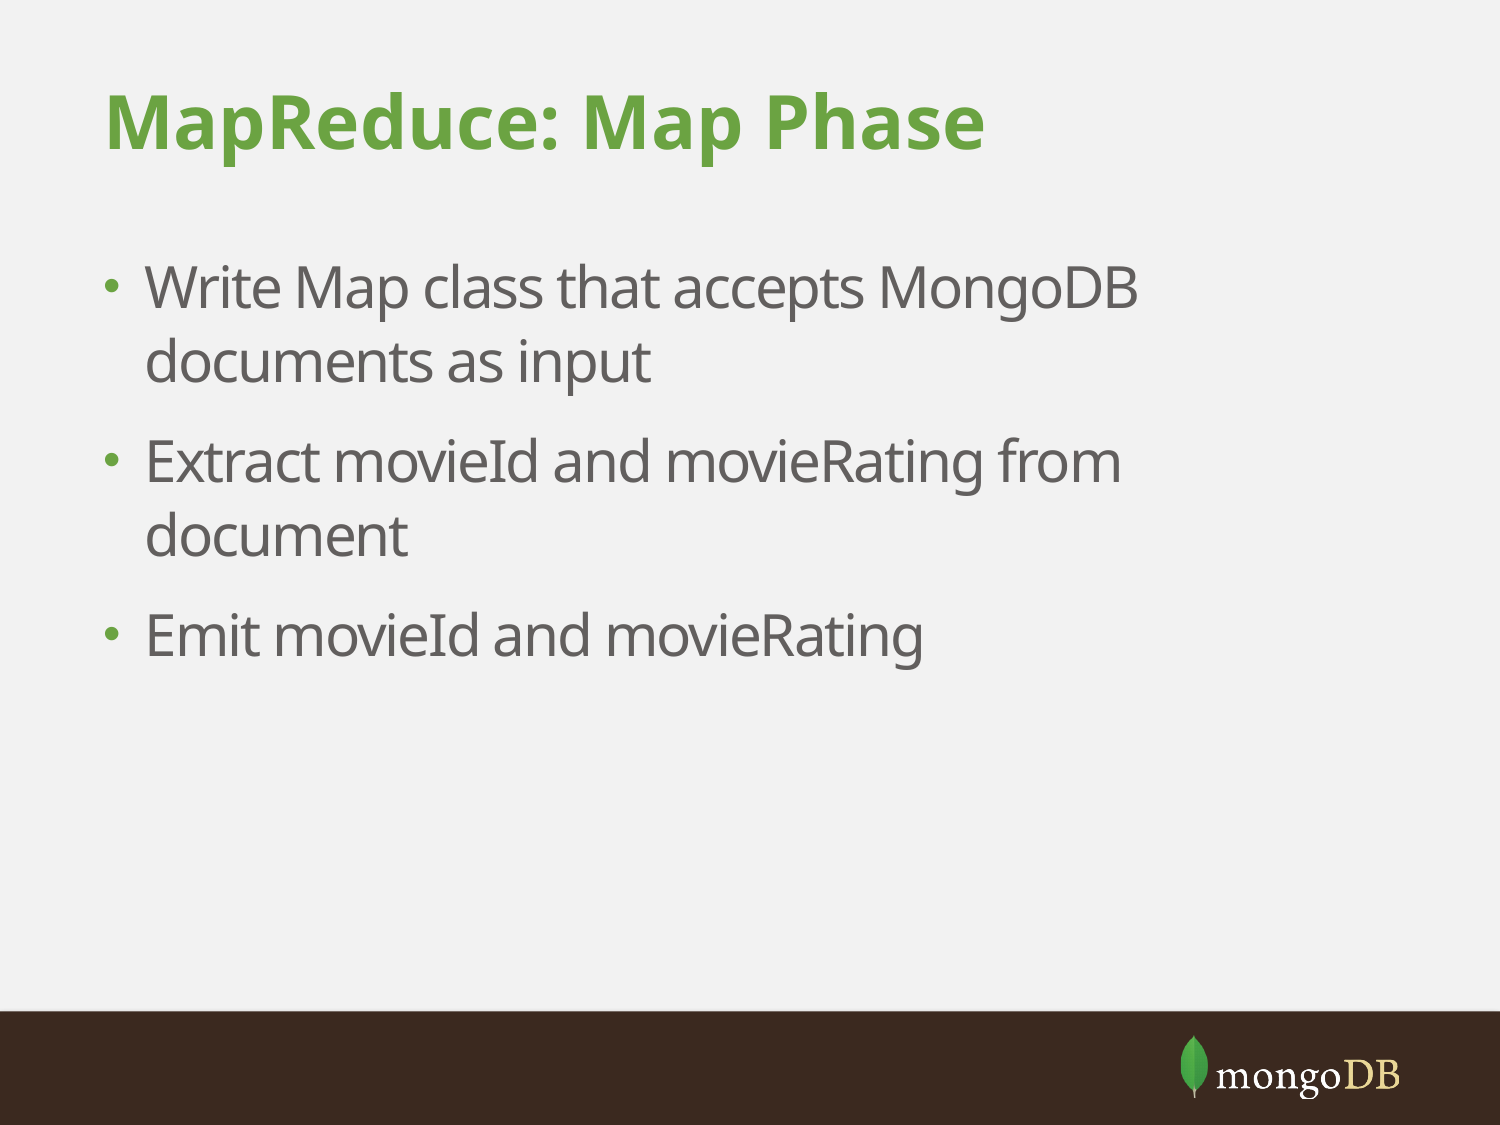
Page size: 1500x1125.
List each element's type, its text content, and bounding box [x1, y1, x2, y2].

list Write Map class that accepts MongoDB documents as input Extract movieId and movieRating from document Emit movieId and movieRating [103, 246, 1399, 964]
title MapReduce: Map Phase [103, 55, 1399, 195]
